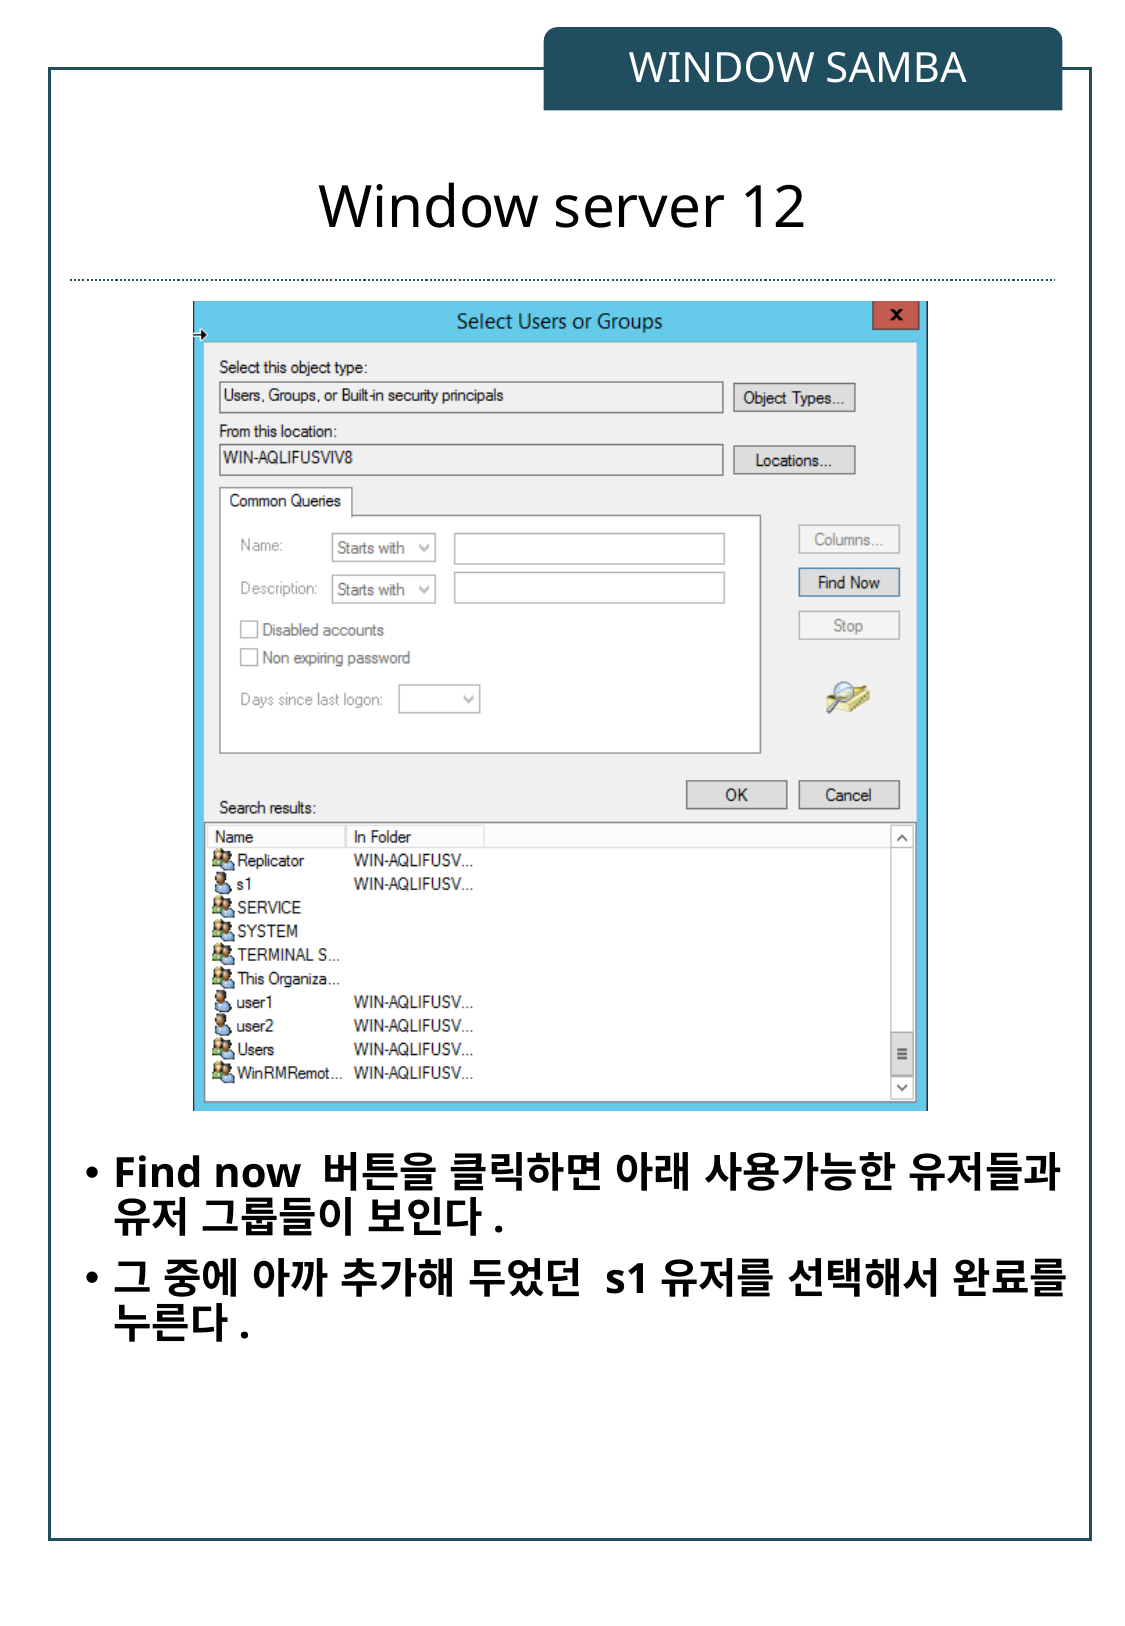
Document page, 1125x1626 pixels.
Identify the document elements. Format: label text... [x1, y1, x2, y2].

picture [193, 301, 928, 1111]
text_box [48, 68, 1092, 1540]
text_box Find now 버튼을 클릭하면 아래 사용가능한 유저들과 유저 그룹들이 보인다. 그 중에 아까 추가해 두었던 s1유저를 선택해서 완료를 누른다. [69, 1144, 1091, 1467]
title Window server 12 [77, 150, 1048, 268]
text_box [542, 26, 1064, 112]
text_box WINDOW SAMBA [560, 35, 1046, 103]
